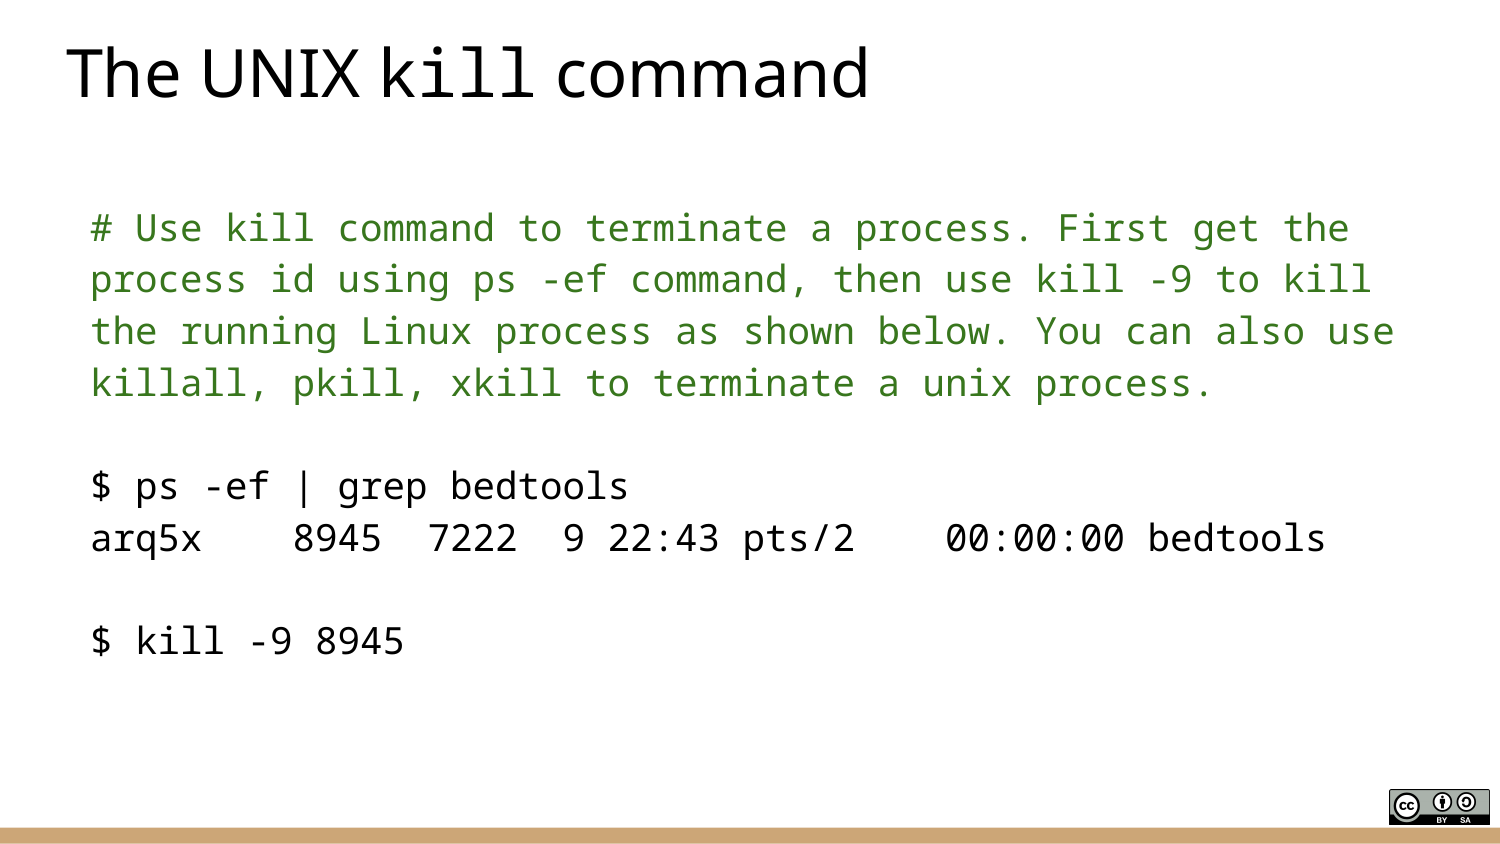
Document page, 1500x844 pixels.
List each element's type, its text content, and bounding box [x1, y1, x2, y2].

title The UNIX kill command [51, 42, 1449, 127]
picture [1389, 789, 1490, 825]
text_box # Use kill command to terminate a process. First get the process id using ps -ef command, then use kill -9 to kill the running Linux process as shown below. You can also use killall, pkill, xkill to terminate a unix process. $ ps -ef | grep bedtools arq5x 8945 7222 9 22:43 pts/2 00:00:00 bedtools $ kill -9 8945 [75, 363, 1465, 555]
